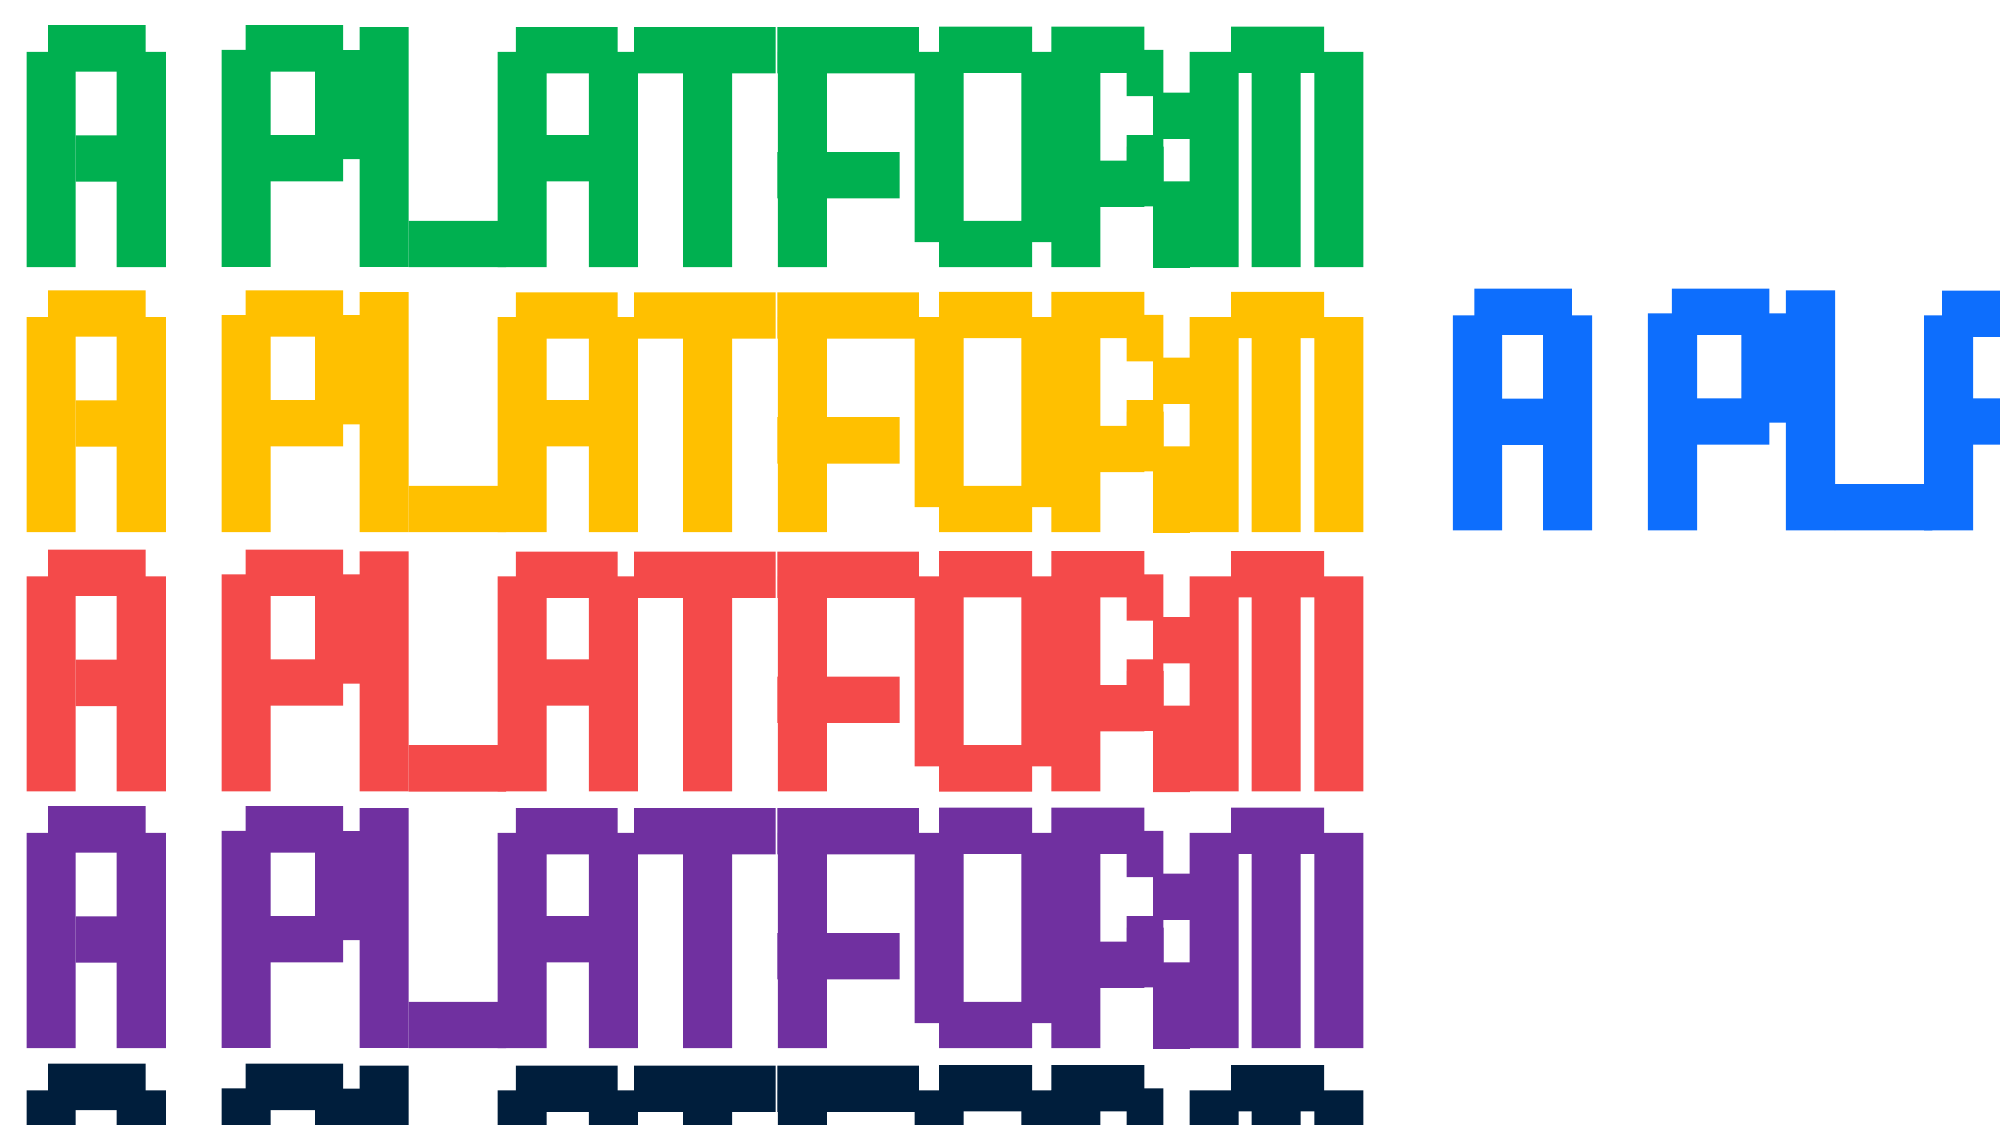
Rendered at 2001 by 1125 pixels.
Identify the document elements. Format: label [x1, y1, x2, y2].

text_box [26, 806, 1364, 1049]
text_box [26, 1063, 1364, 1125]
text_box [1452, 288, 2000, 531]
text_box [26, 25, 1364, 268]
text_box [26, 290, 1364, 533]
text_box [26, 549, 1364, 793]
